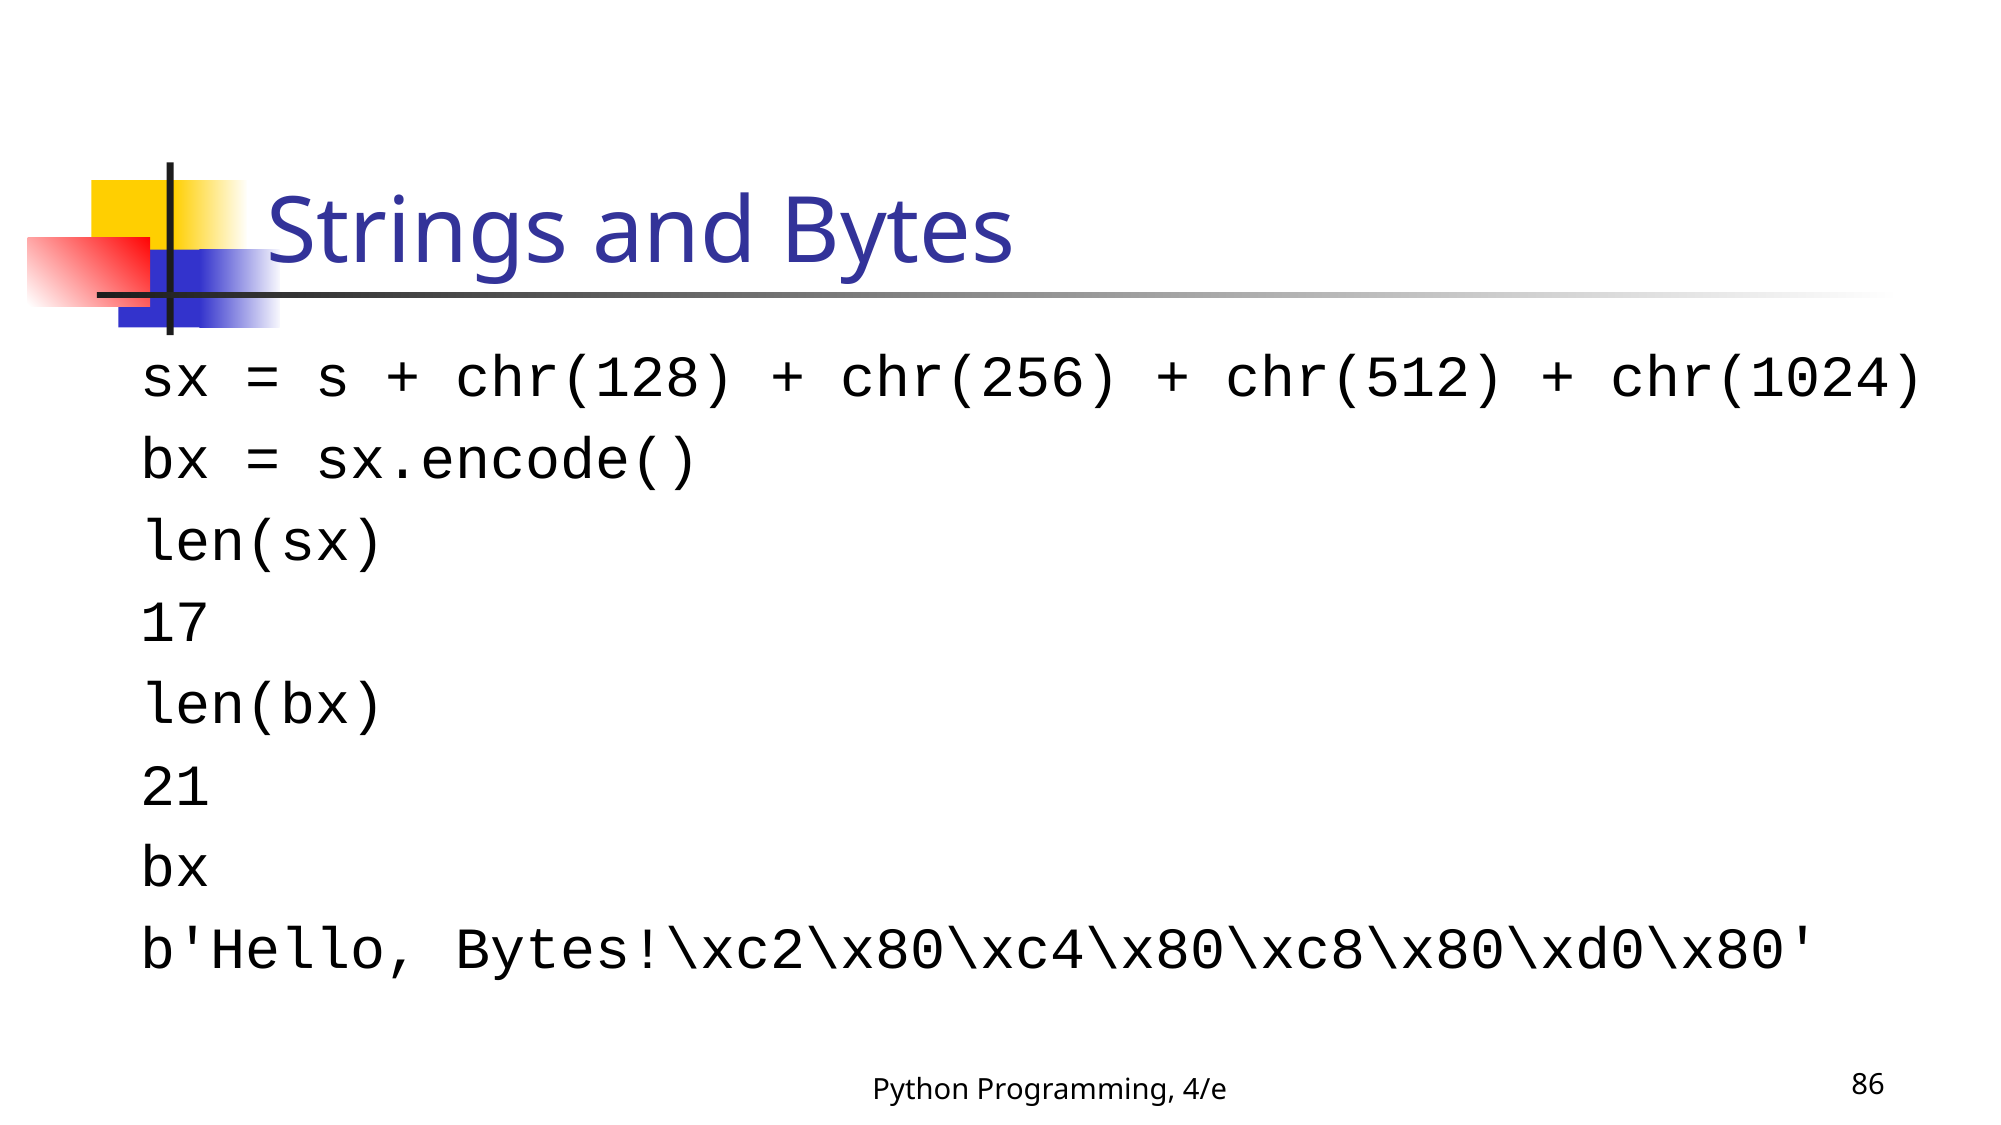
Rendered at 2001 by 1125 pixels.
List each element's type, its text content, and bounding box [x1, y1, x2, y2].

title Strings and Bytes [251, 101, 1957, 289]
list sx = s + chr(128) + chr(256) + chr(512) + chr(1024) bx = sx.encode() len(sx) 17 len(bx) 21 bx b'Hello, Bytes!\xc2\x80\xc4\x80\xc8\x80\xd0\x80' [125, 331, 1959, 1006]
footer Python Programming, 4/e [733, 1037, 1367, 1113]
slide_number 86 [1483, 1037, 1901, 1113]
